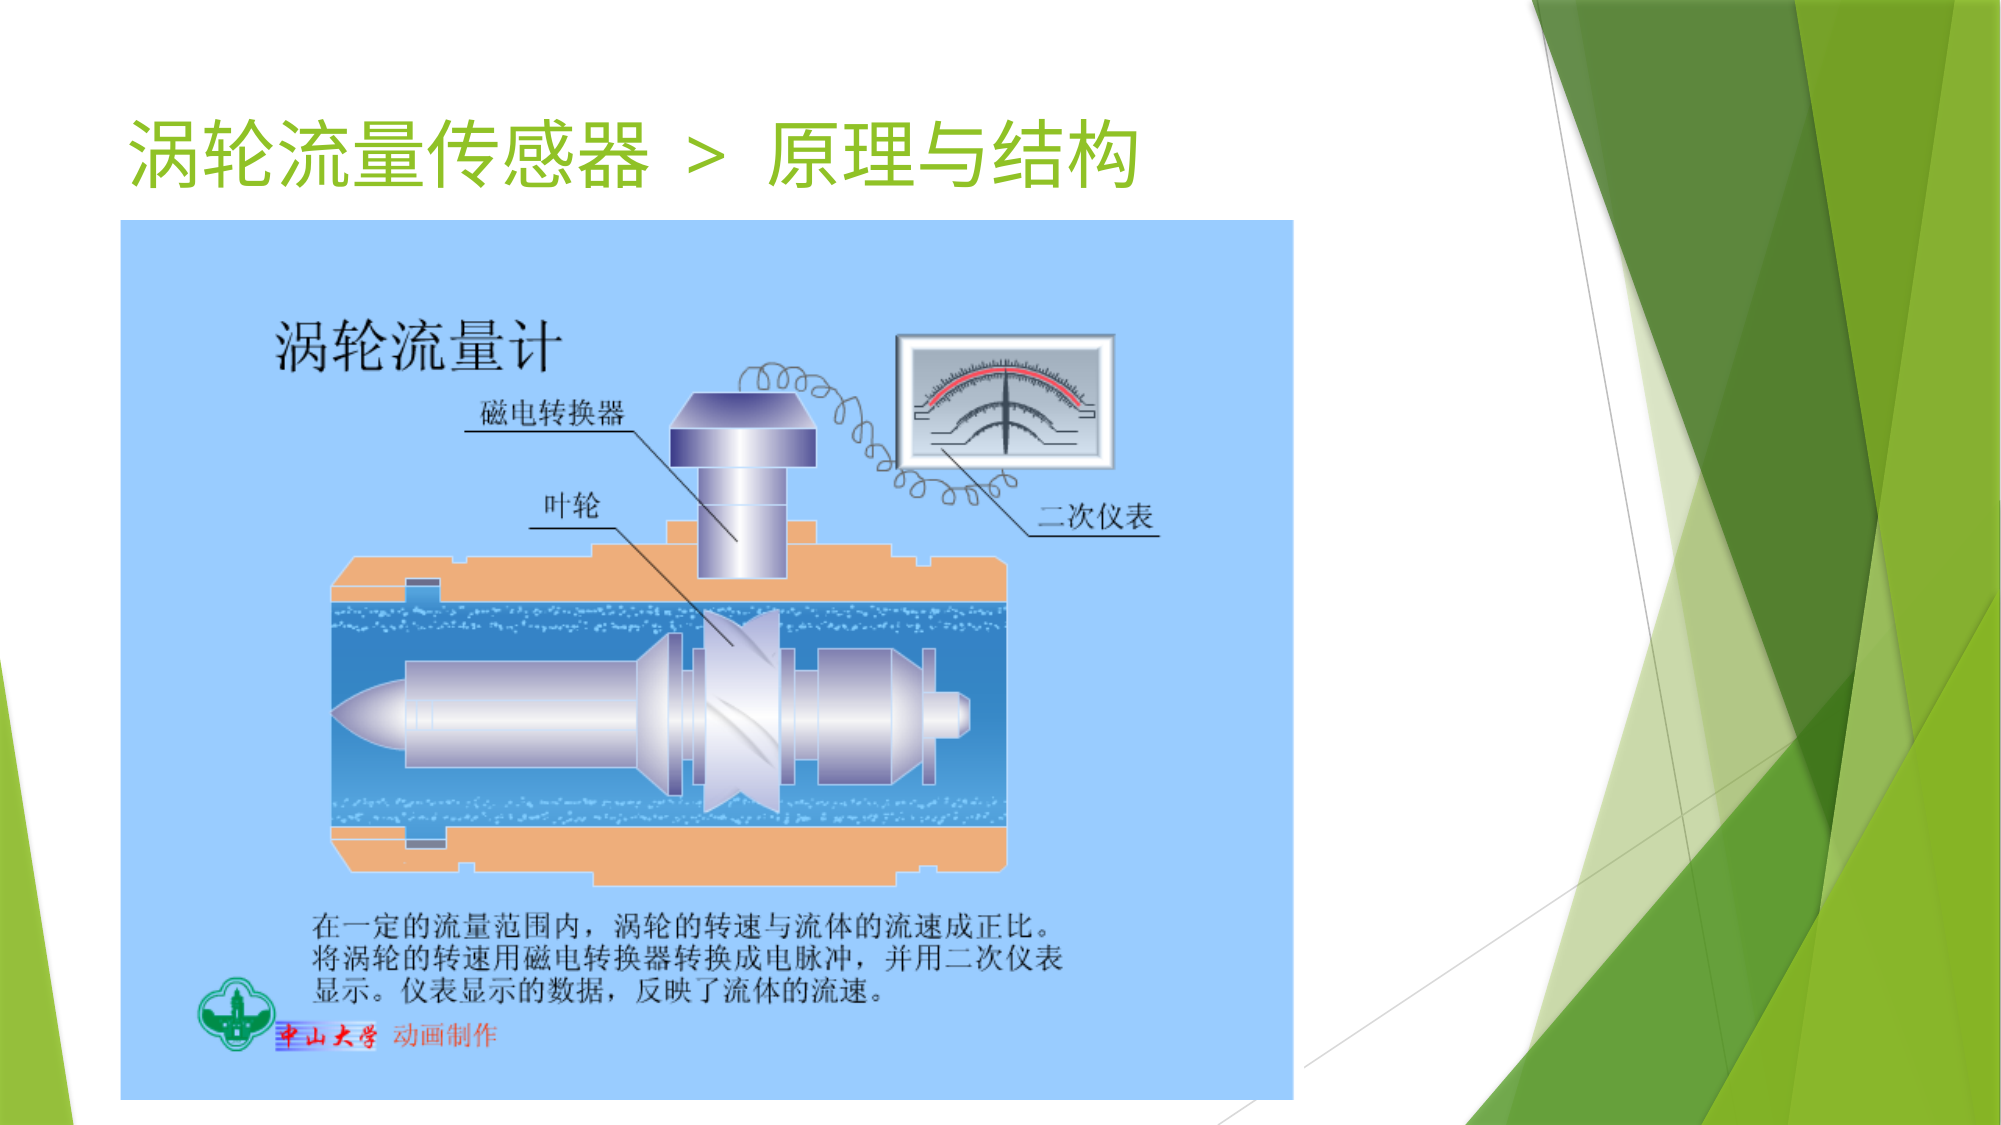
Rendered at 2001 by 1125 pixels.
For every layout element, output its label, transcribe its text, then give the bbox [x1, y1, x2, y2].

title 涡轮流量传感器 > 原理与结构 [111, 99, 1522, 317]
